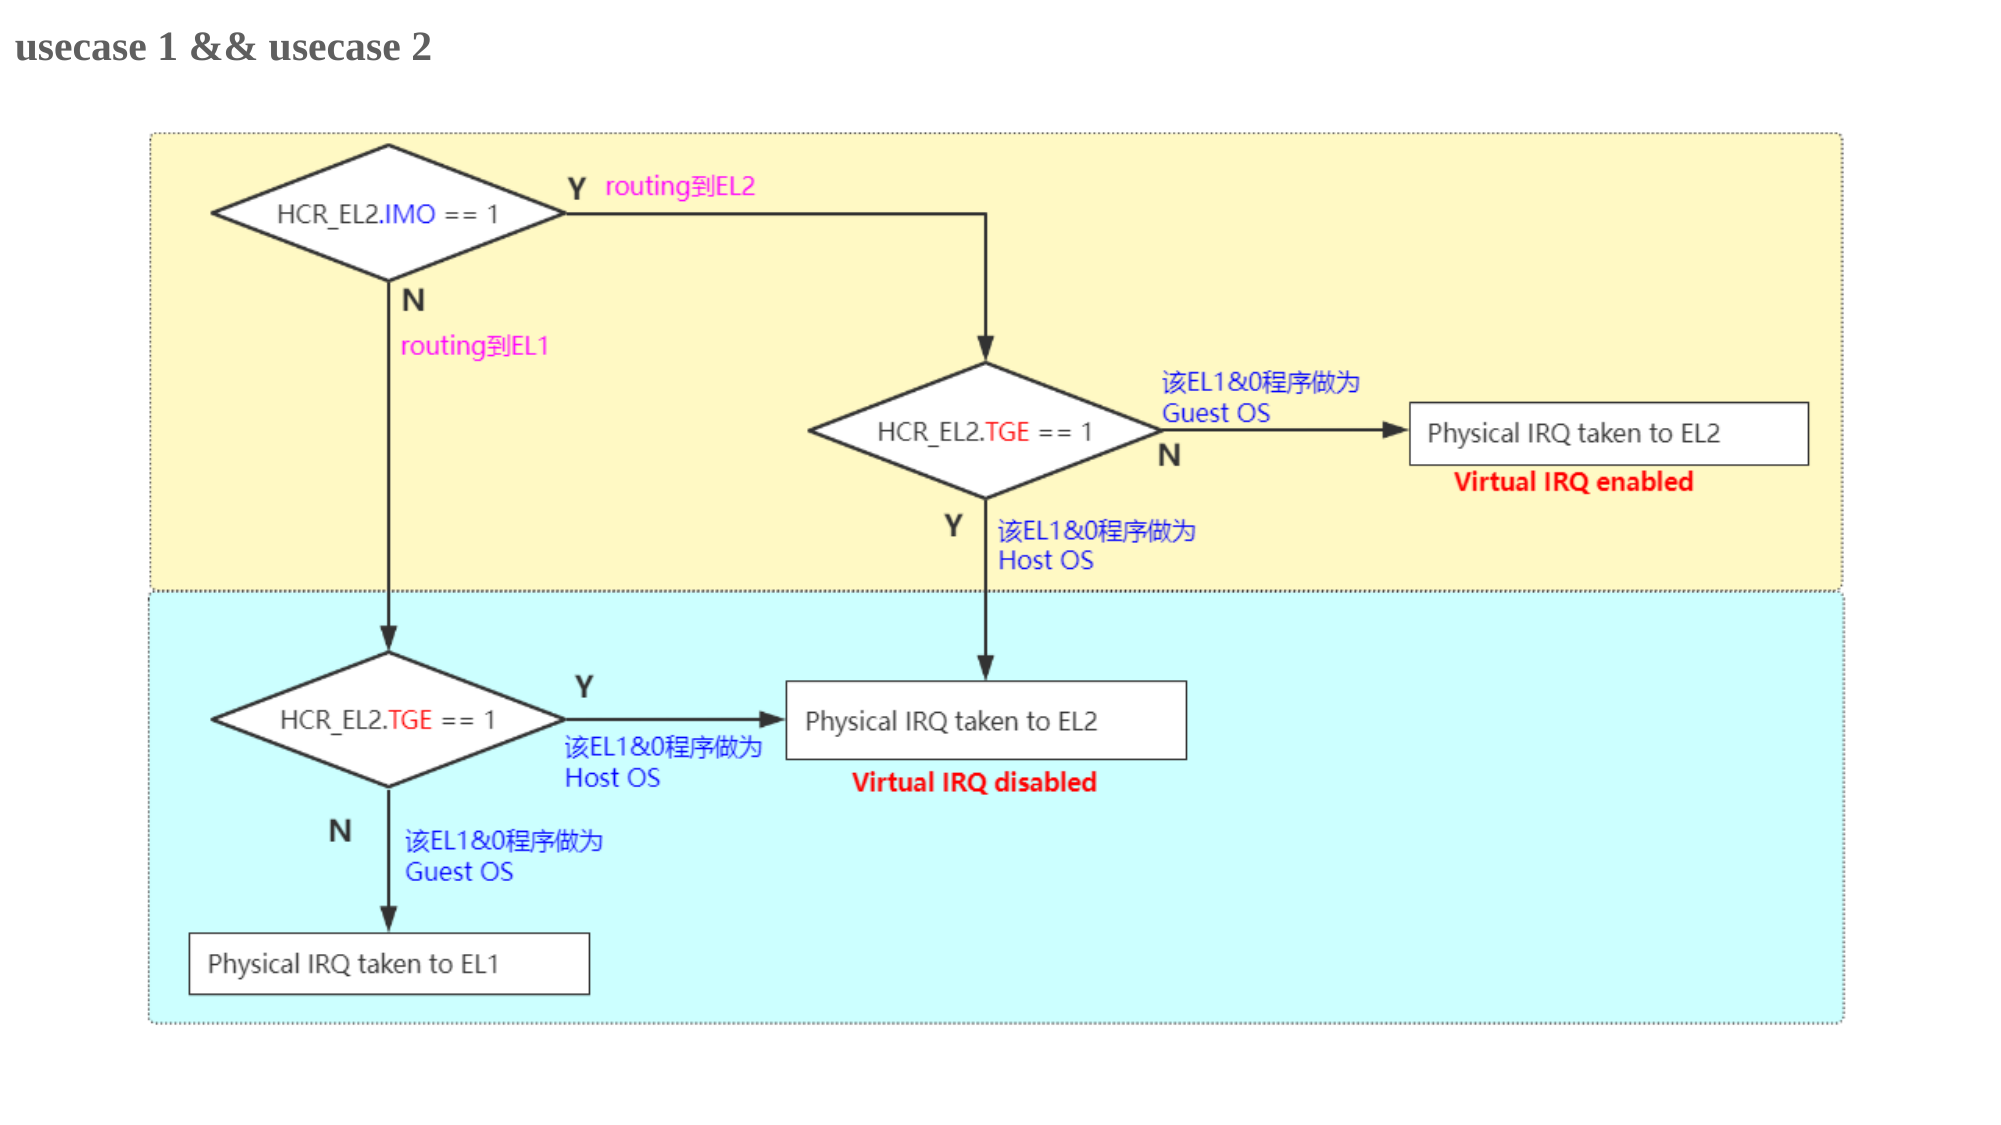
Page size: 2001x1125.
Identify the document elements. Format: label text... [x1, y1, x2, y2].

picture [141, 128, 1859, 1036]
text_box usecase 1 && usecase 2 [0, 11, 538, 77]
